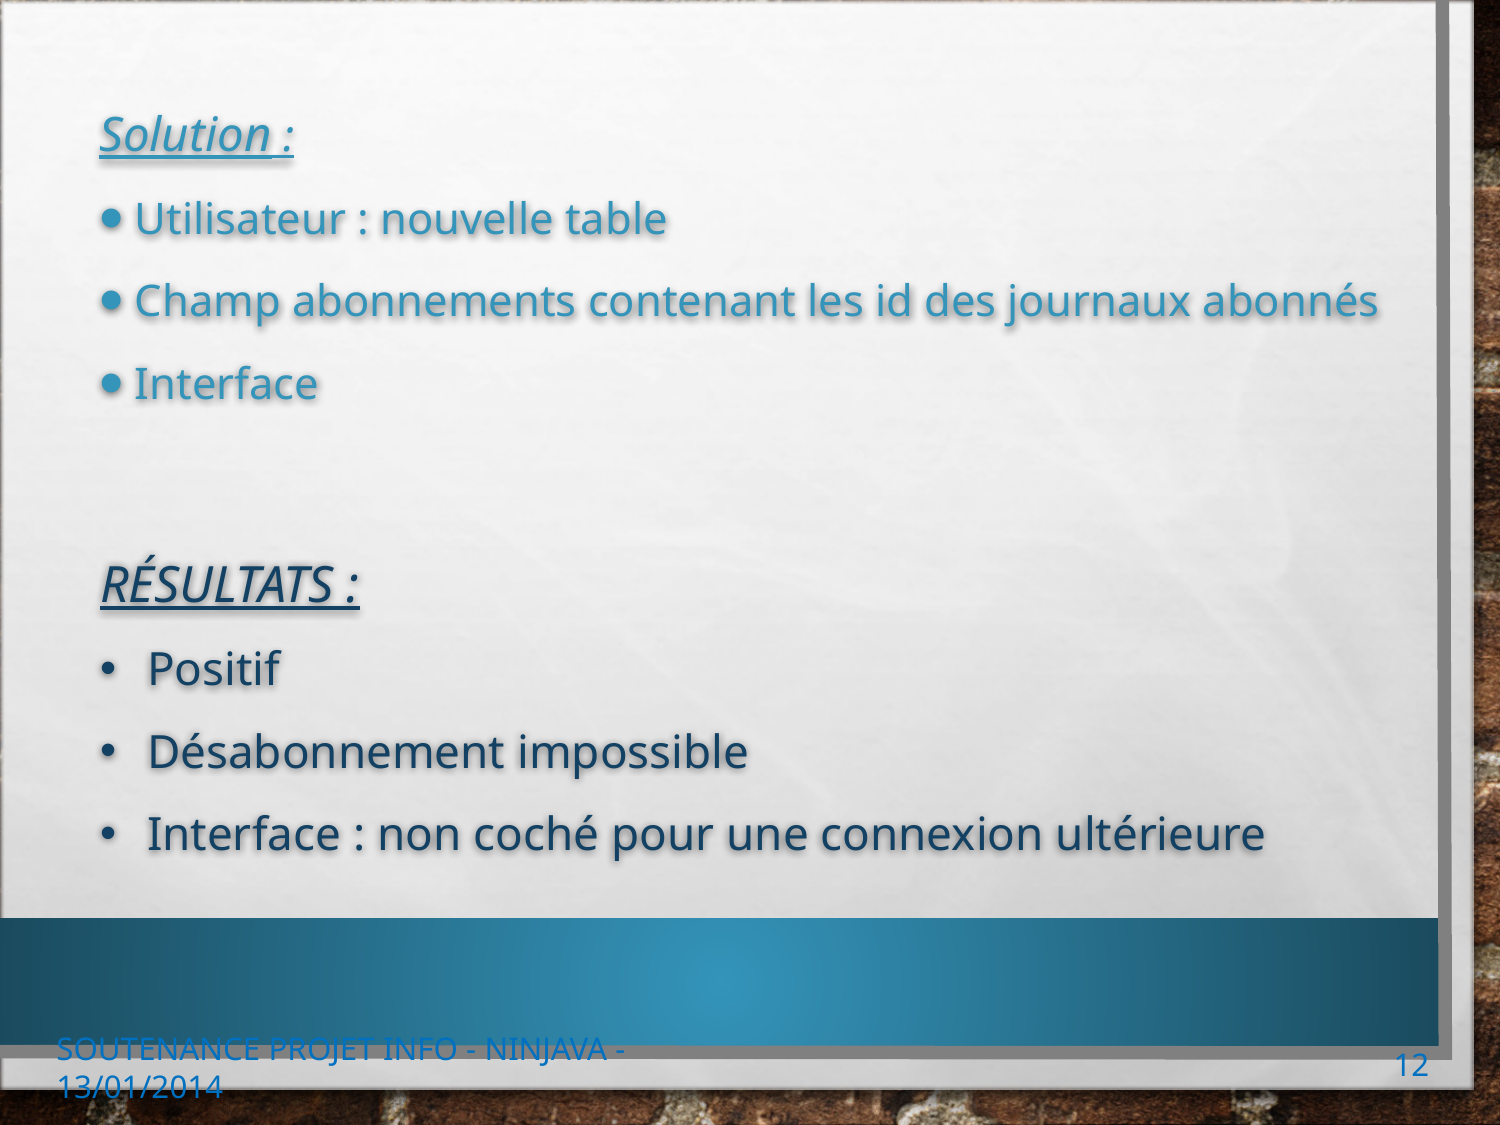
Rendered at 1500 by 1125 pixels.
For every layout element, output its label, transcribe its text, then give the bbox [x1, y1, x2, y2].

slide_number 12 [1355, 1026, 1468, 1108]
text_box RÉSULTATS : Positif Désabonnement impossible Interface : non coché pour une connexion ultérieure [92, 522, 1408, 864]
picture [0, 0, 1500, 1125]
footer Soutenance Projet Info - Ninjava - 13/01/2014 [41, 1026, 718, 1108]
text_box Solution : Utilisateur : nouvelle table Champ abonnements contenant les id des journaux abonnés Interface [91, 92, 1408, 472]
